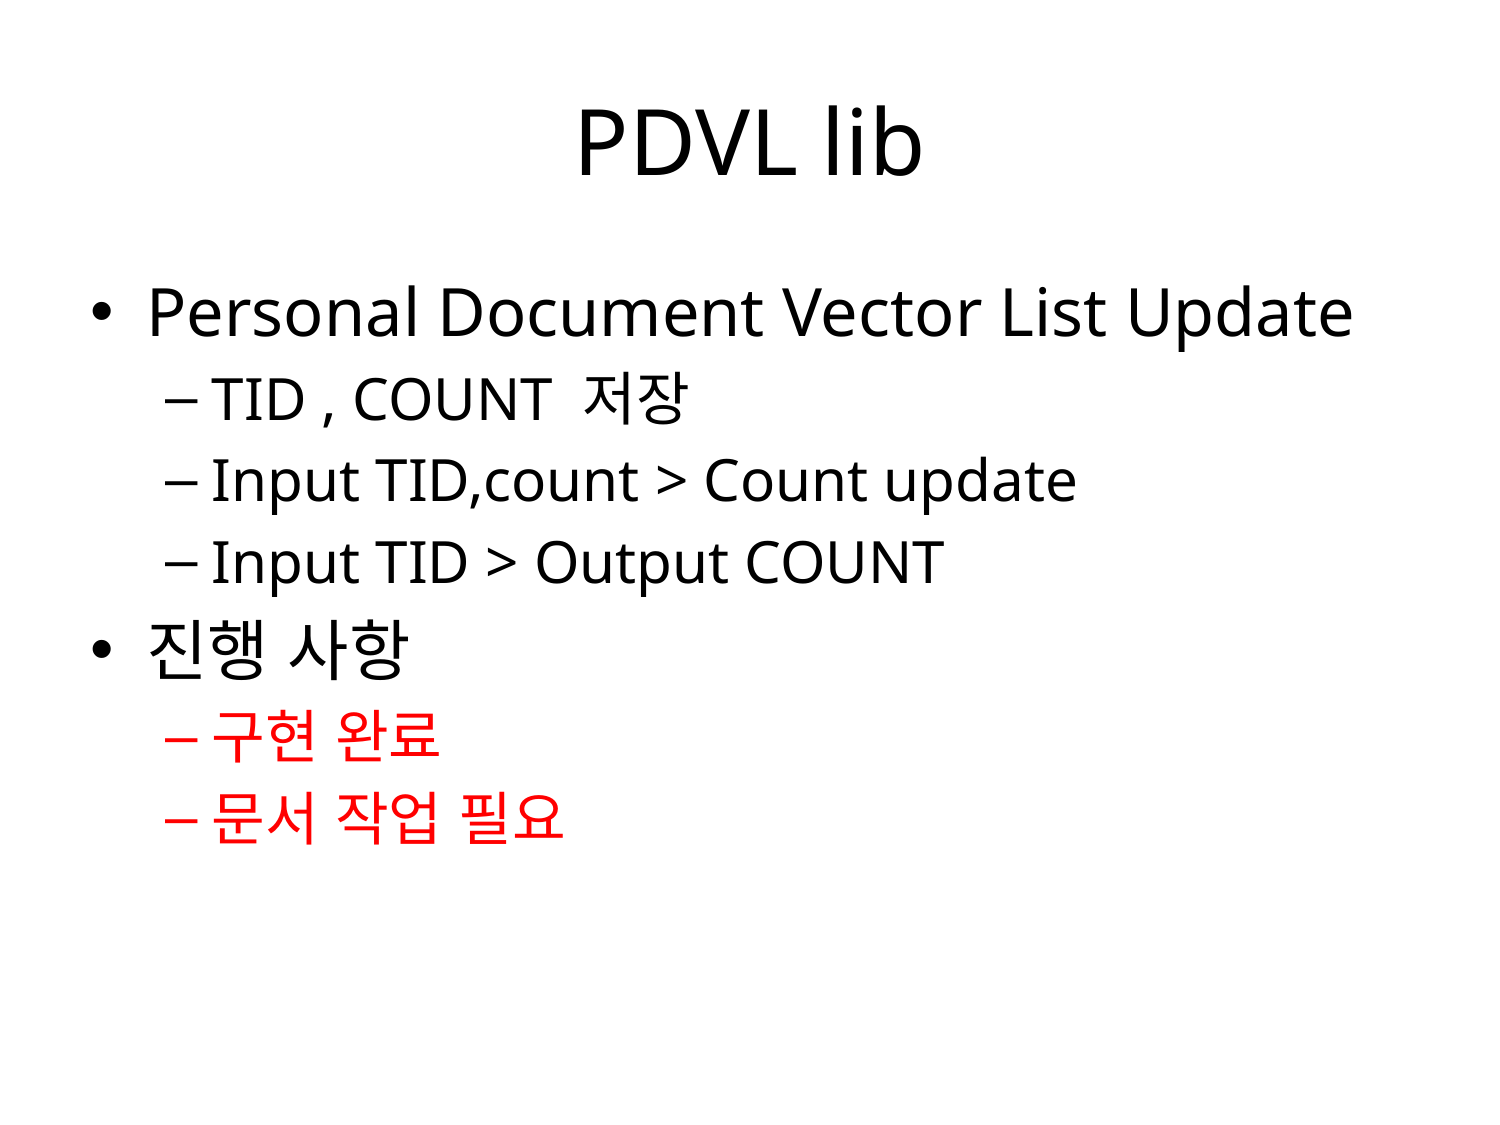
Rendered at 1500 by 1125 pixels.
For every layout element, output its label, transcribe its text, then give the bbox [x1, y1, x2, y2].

title PDVL lib [75, 45, 1425, 233]
list Personal Document Vector List Update TID , COUNT 저장 Input TID,count > Count update Input TID > Output COUNT 진행 사항 구현 완료 문서 작업 필요 [75, 262, 1425, 1005]
